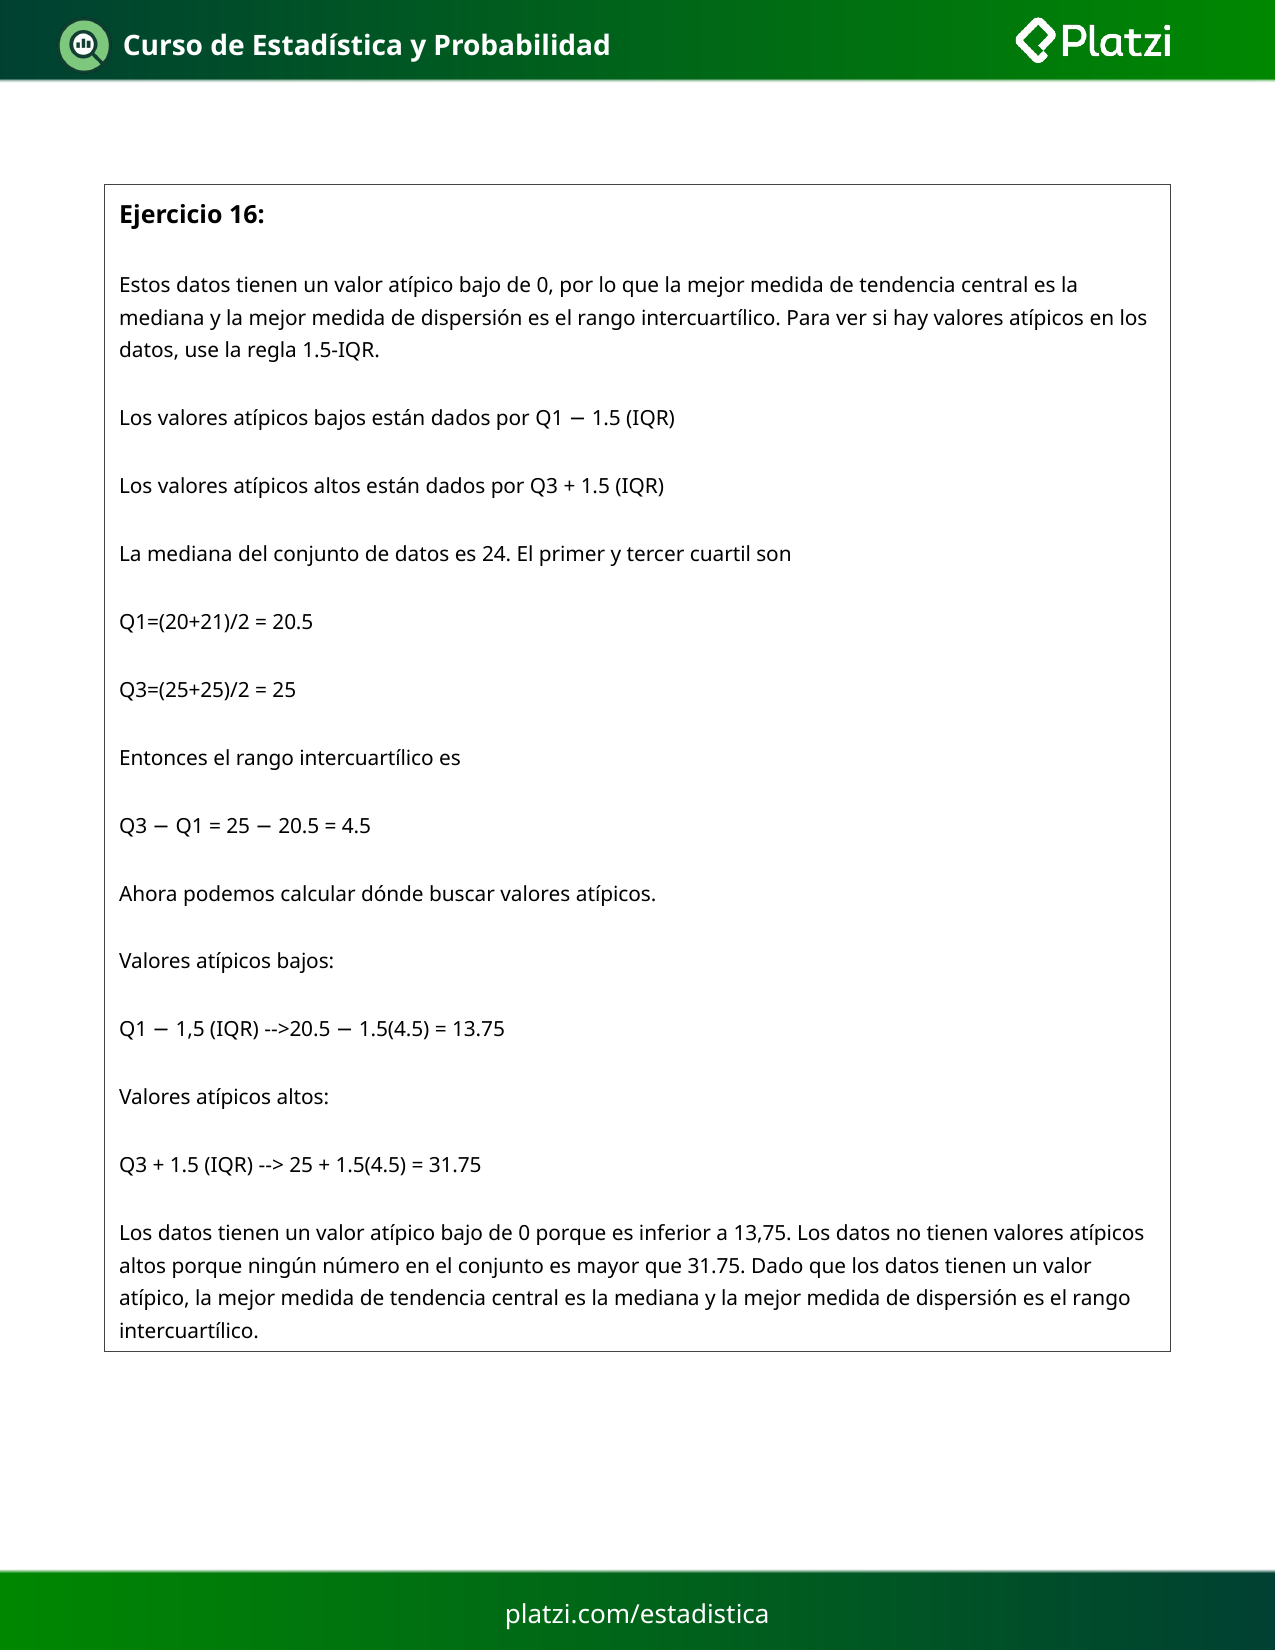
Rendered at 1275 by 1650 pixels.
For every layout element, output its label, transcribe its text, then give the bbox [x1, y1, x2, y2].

title Curso de Estadística y Probabilidad [101, 6, 976, 86]
subtitle platzi.com/estadistica [200, 1571, 1075, 1650]
table_header Ejercicio 16: Estos datos tienen un valor atípico bajo de 0, por lo que la mejor medida de tendencia central es la mediana y la mejor medida de dispersión es el rango intercuartílico. Para ver si hay valores atípicos en los datos, use la regla 1.5-IQR. Los valores atípicos bajos están dados por Q1 − 1.5 (IQR) Los valores atípicos altos están dados por Q3 + 1.5 (IQR) La mediana del conjunto de datos es 24. El primer y tercer cuartil son Q1=(20+21)/2 = 20.5 Q3=(25+25)/2 = 25 Entonces el rango intercuartílico es Q3 − Q1 = 25 − 20.5 = 4.5 Ahora podemos calcular dónde buscar valores atípicos. Valores atípicos bajos: Q1 − 1,5 (IQR) -->20.5 − 1.5(4.5) = 13.75 Valores atípicos altos: Q3 + 1.5 (IQR) --> 25 + 1.5(4.5) = 31.75 Los datos tienen un valor atípico bajo de 0 porque es inferior a 13,75. Los datos no tienen valores atípicos altos porque ningún número en el conjunto es mayor que 31.75. Dado que los datos tienen un valor atípico, la mejor medida de tendencia central es la mediana y la mejor medida de dispersión es el rango intercuartílico. [105, 185, 1170, 1351]
picture [0, 0, 1275, 1650]
